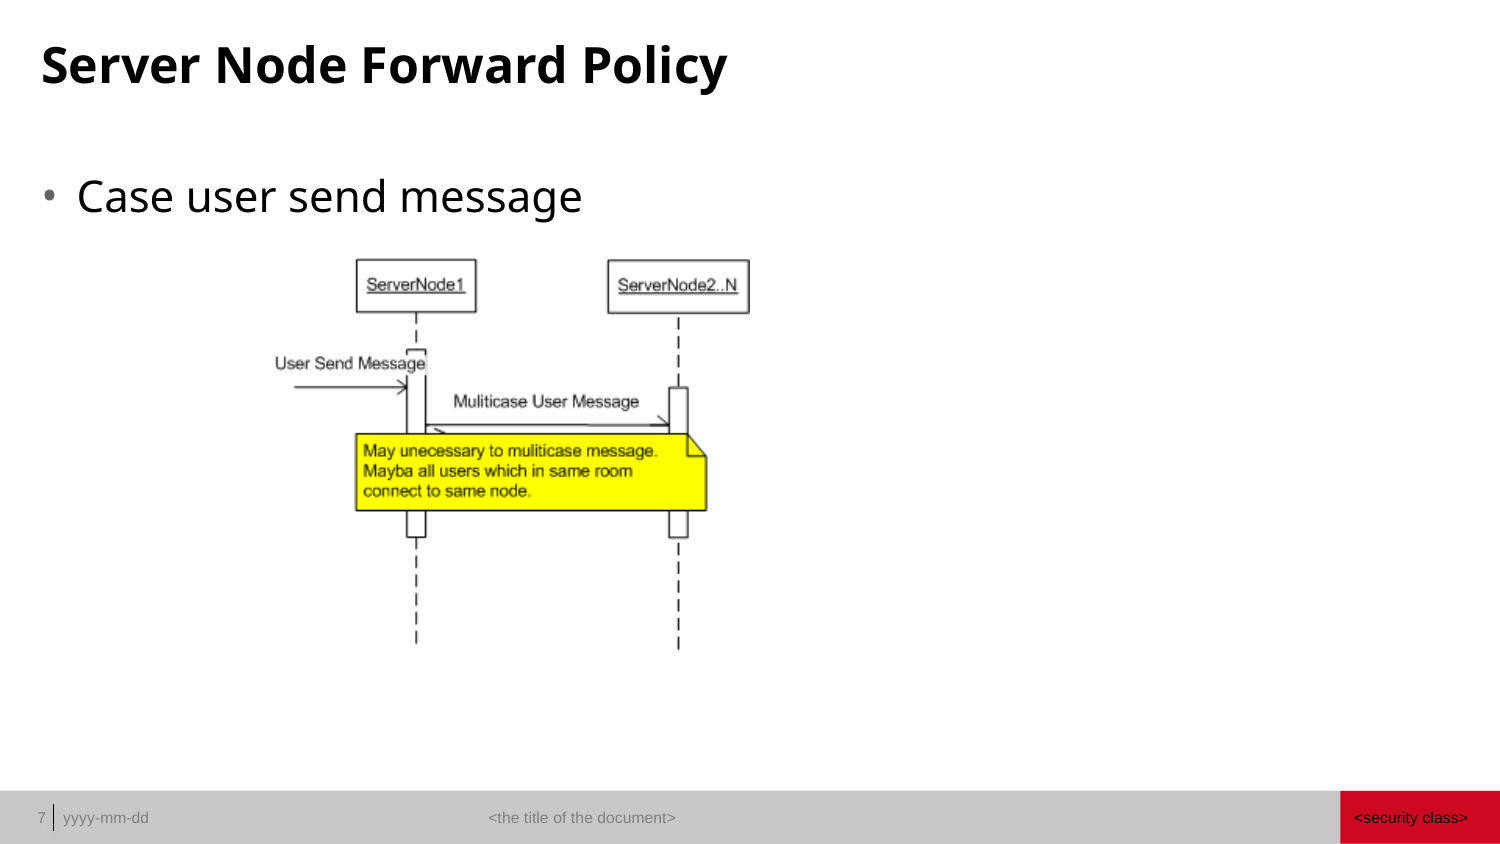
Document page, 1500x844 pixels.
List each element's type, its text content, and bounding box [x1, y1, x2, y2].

title Server Node Forward Policy [41, 43, 1311, 144]
list Case user send message [41, 168, 1459, 771]
picture [274, 258, 751, 651]
